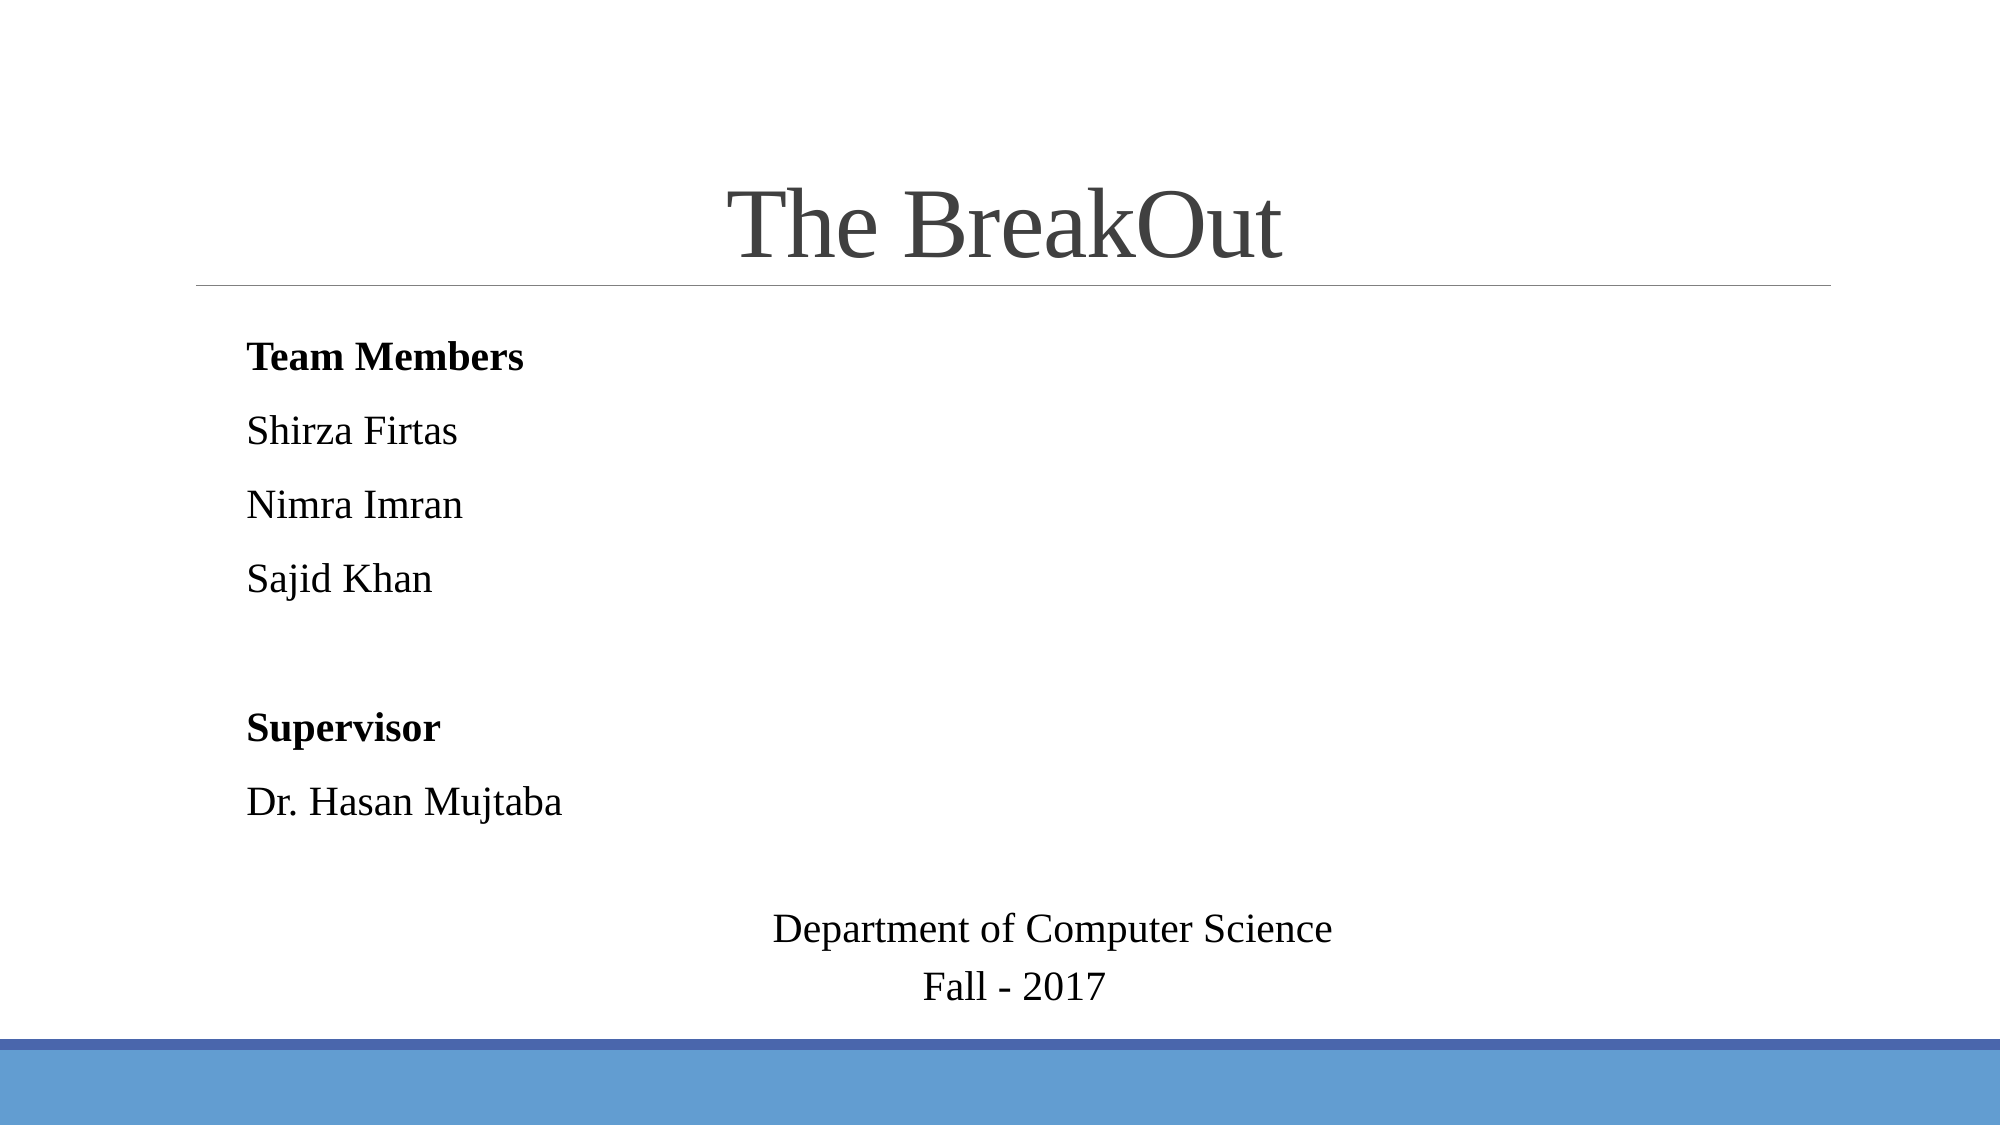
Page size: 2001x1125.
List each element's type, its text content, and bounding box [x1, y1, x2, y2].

list Team Members Shirza Firtas Nimra Imran Sajid Khan Supervisor Dr. Hasan Mujtaba Department of Computer Science Fall - 2017 [231, 326, 1882, 990]
title The BreakOut [180, 47, 1830, 285]
